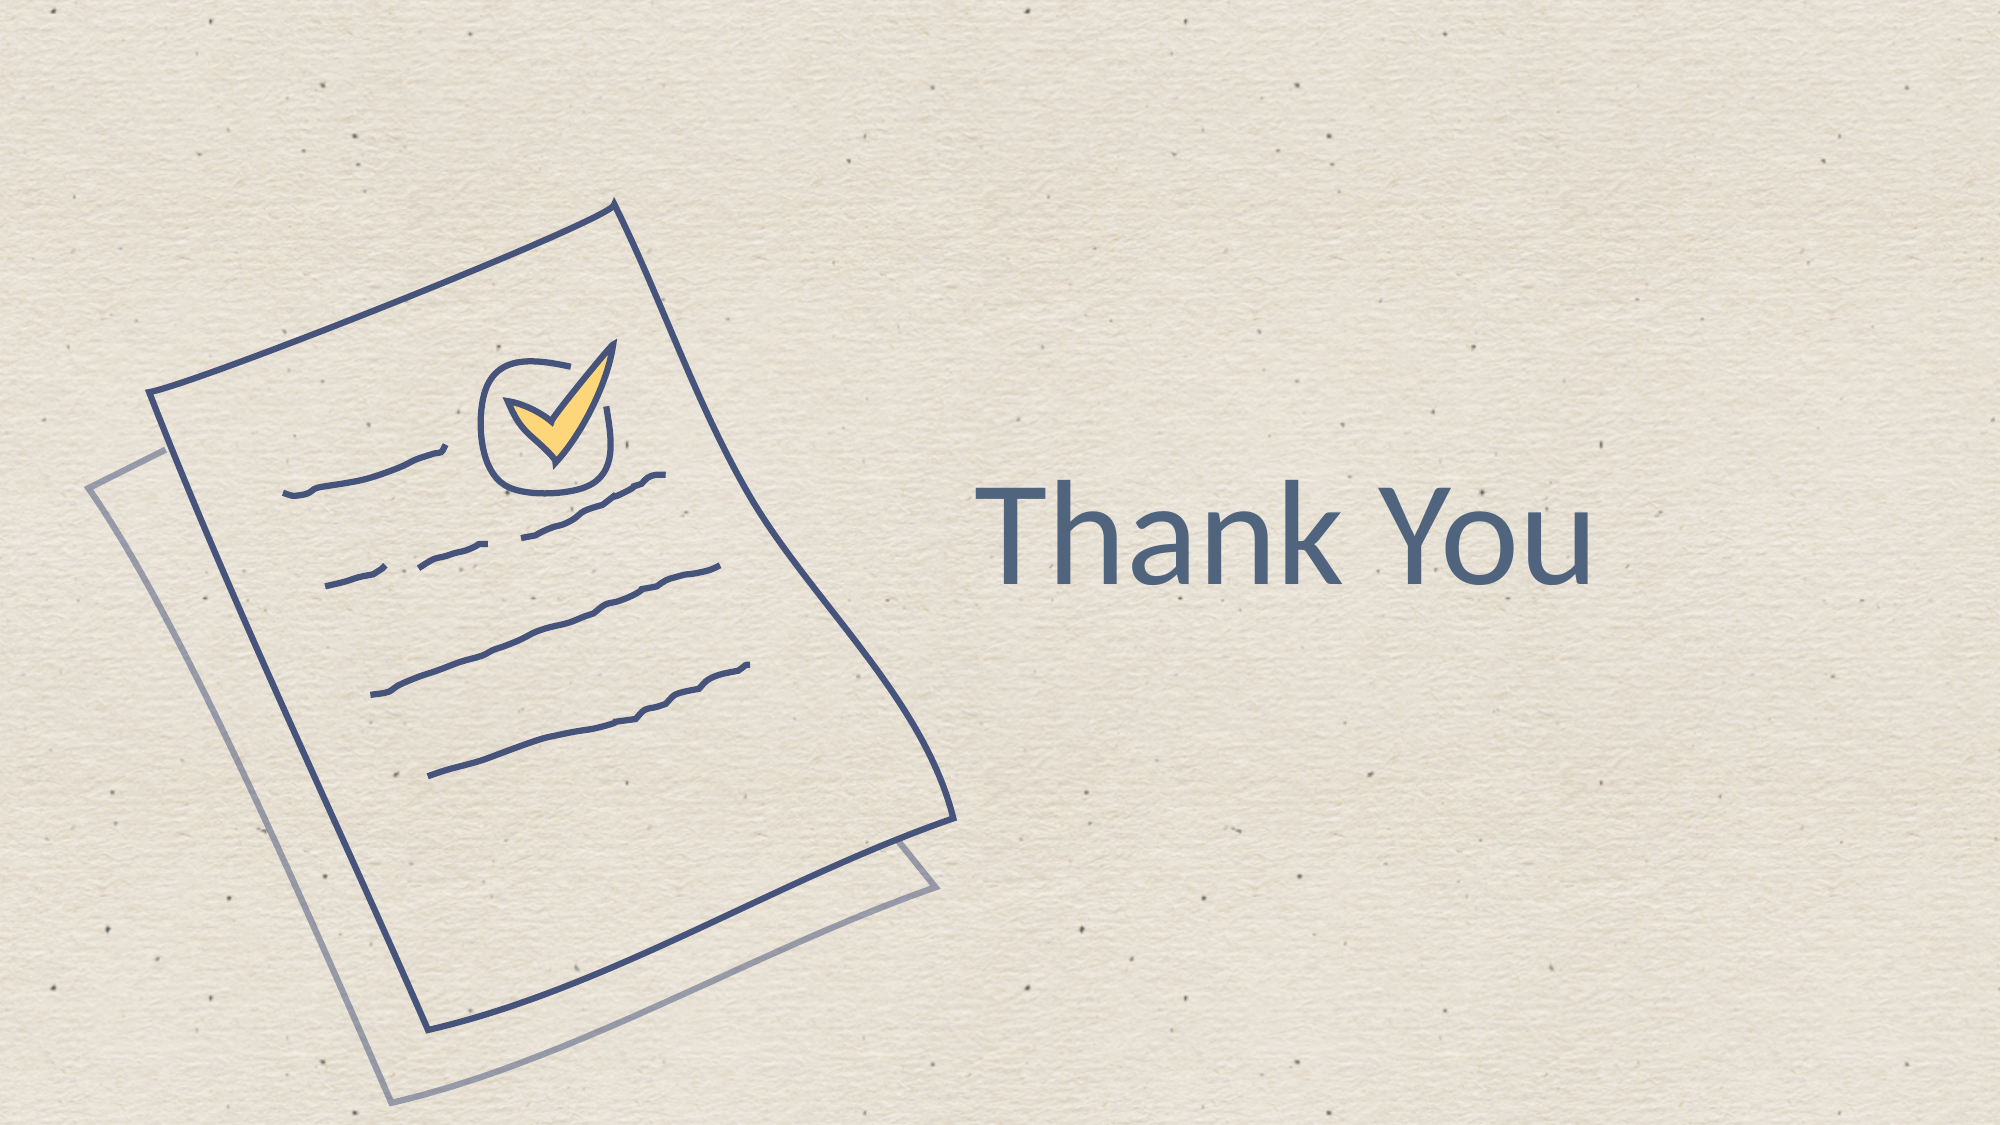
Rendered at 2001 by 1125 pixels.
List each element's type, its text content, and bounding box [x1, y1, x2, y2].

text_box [129, 232, 911, 1068]
picture [0, 0, 2000, 1125]
text_box Thank You [959, 427, 1614, 622]
